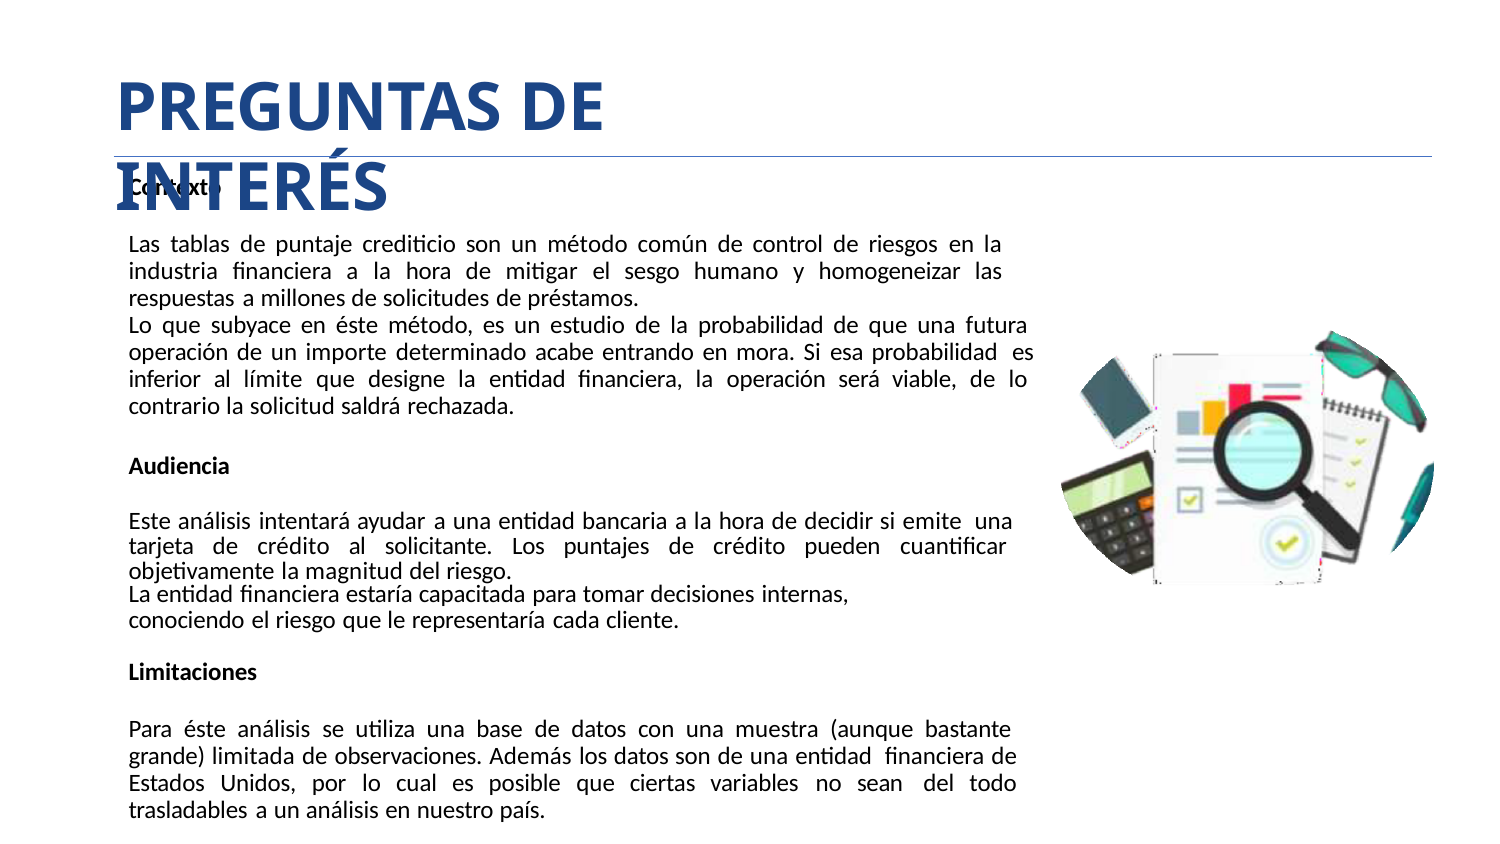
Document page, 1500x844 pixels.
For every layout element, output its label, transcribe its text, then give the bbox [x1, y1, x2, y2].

picture [1057, 314, 1435, 604]
title PREGUNTAS DE INTERÉS [113, 157, 857, 224]
title PREGUNTAS DE INTERÉS [113, 61, 857, 156]
text_box Contexto Las tablas de puntaje crediticio son un método común de control de riesgos en la industria ﬁnanciera a la hora de mitigar el sesgo humano y homogeneizar las respuestas a millones de solicitudes de préstamos. Lo que subyace en éste método, es un estudio de la probabilidad de que una futura operación de un importe determinado acabe entrando en mora. Si esa probabilidad es inferior al límite que designe la entidad ﬁnanciera, la operación será viable, de lo contrario la solicitud saldrá rechazada. Audiencia Este análisis intentará ayudar a una entidad bancaria a la hora de decidir si emite una tarjeta de crédito al solicitante. Los puntajes de crédito pueden cuantiﬁcar objetivamente la magnitud del riesgo. La entidad ﬁnanciera estaría capacitada para tomar decisiones internas, conociendo el riesgo que le representaría cada cliente. Limitaciones Para éste análisis se utiliza una base de datos con una muestra (aunque bastante grande) limitada de observaciones. Además los datos son de una entidad ﬁnanciera de Estados Unidos, por lo cual es posible que ciertas variables no sean del todo trasladables a un análisis en nuestro país. [126, 167, 1035, 824]
